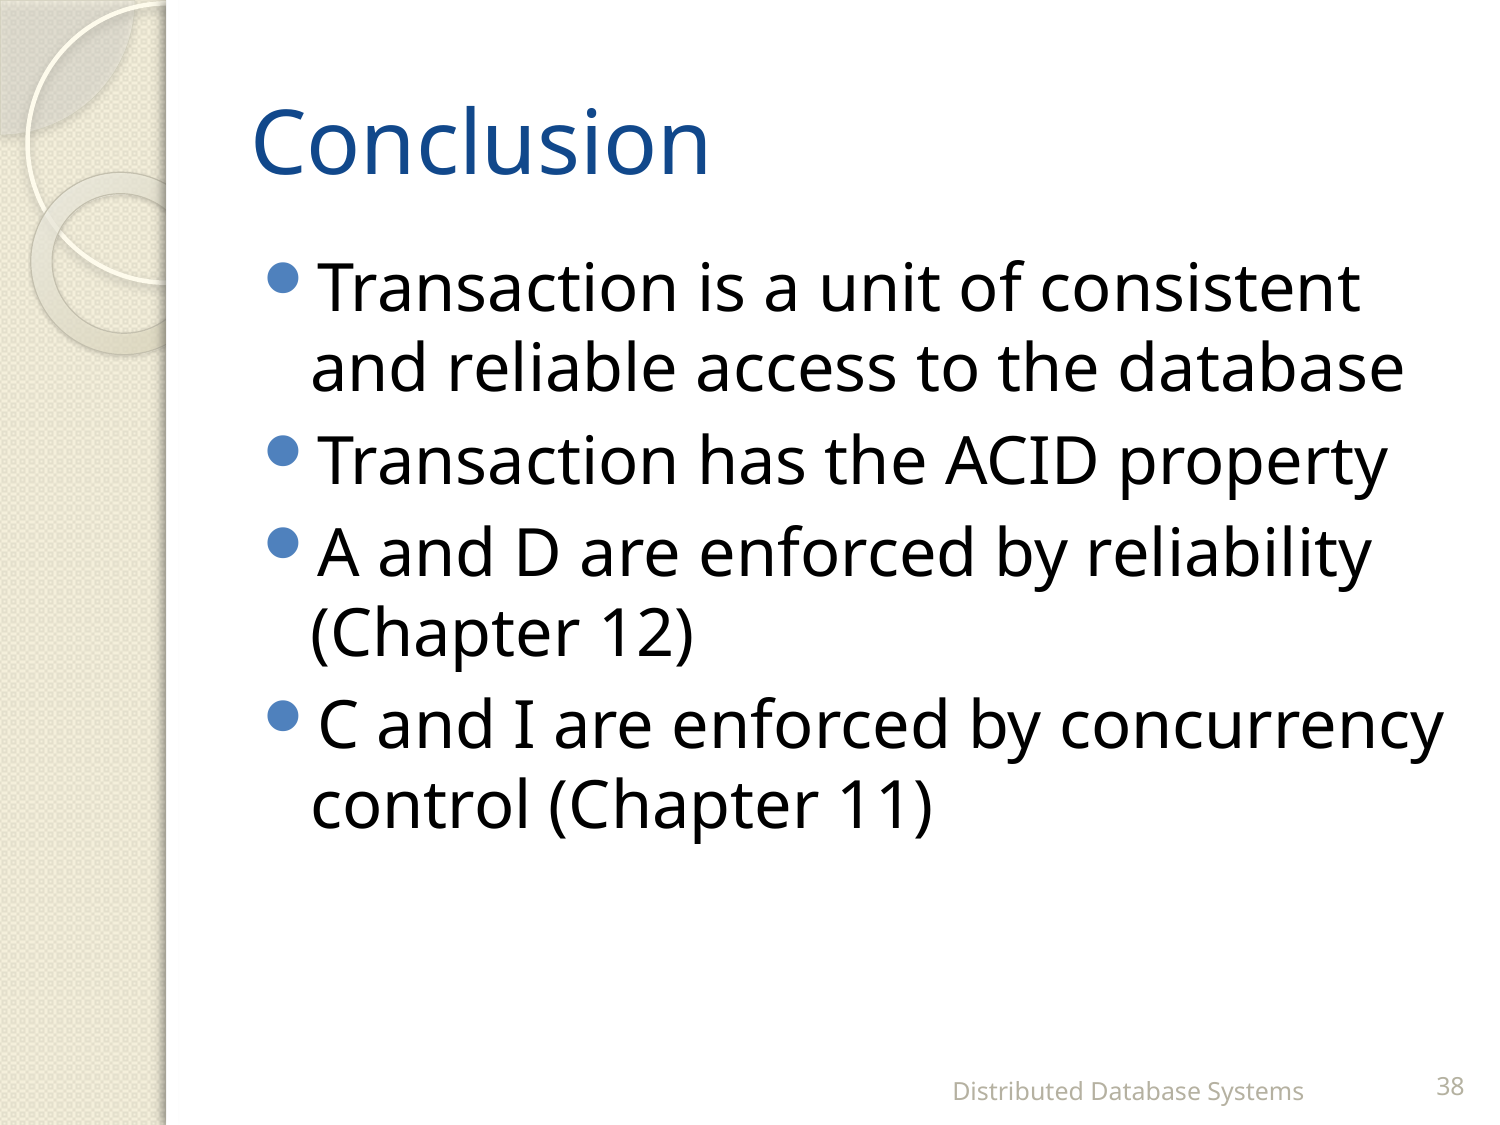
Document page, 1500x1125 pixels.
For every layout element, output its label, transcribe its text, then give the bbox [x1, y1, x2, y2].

title Conclusion [235, 45, 1466, 233]
list Transaction is a unit of consistent and reliable access to the database Transaction has the ACID property A and D are enforced by reliability (Chapter 12) C and I are enforced by concurrency control (Chapter 11) [235, 237, 1466, 1025]
footer Distributed Database Systems [937, 1034, 1413, 1113]
slide_number 38 [1413, 1034, 1488, 1113]
